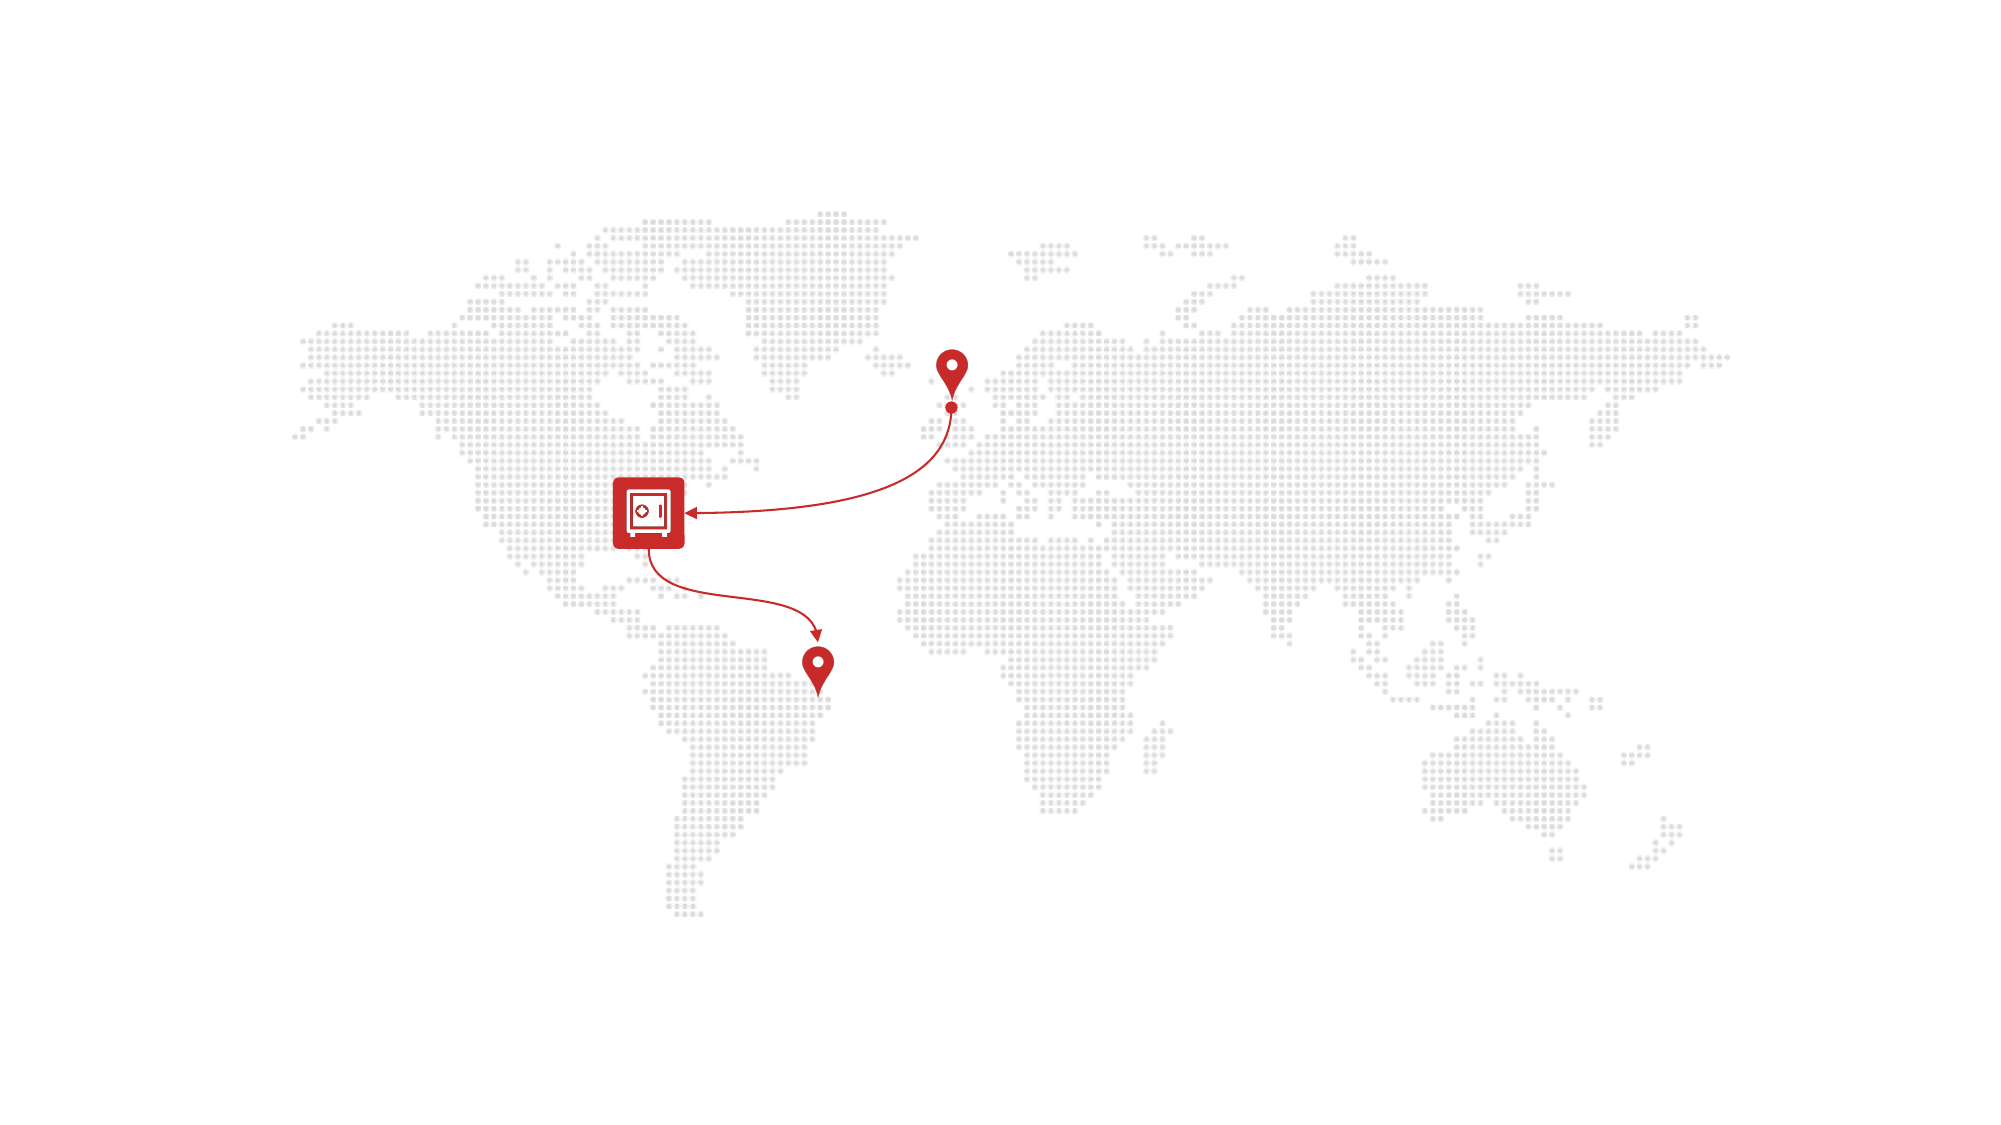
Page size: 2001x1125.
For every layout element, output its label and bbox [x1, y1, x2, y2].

text_box [612, 407, 952, 643]
picture [290, 206, 1736, 920]
